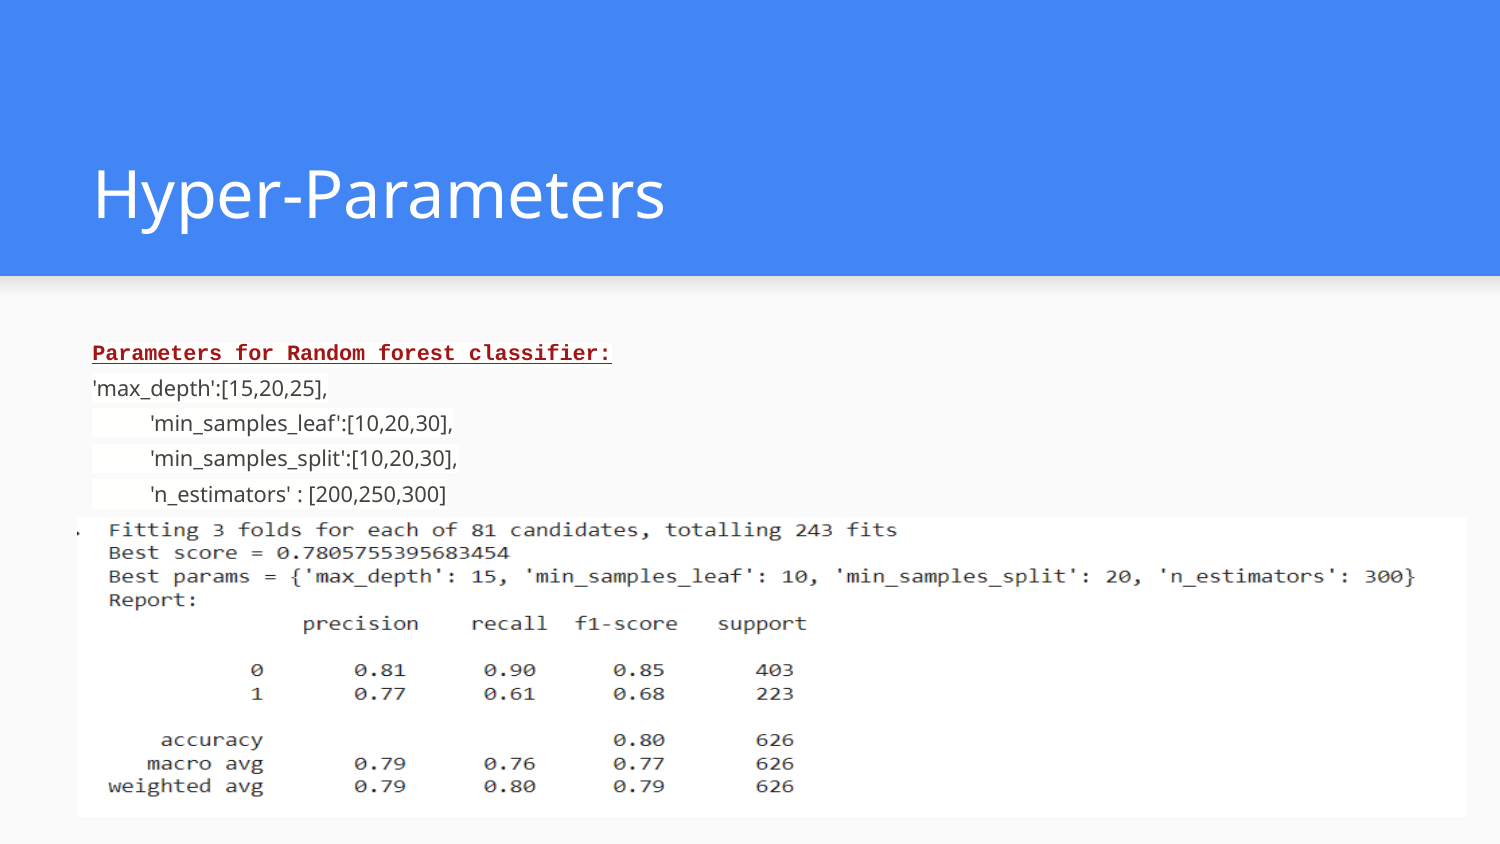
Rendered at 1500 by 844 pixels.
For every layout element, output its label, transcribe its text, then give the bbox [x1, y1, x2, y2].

title Hyper-Parameters [77, 121, 1427, 248]
list Parameters for Random forest classifier: 'max_depth':[15,20,25], 'min_samples_leaf':[10,20,30], 'min_samples_split':[10,20,30], 'n_estimators' : [200,250,300] [77, 314, 734, 517]
picture [77, 518, 1468, 817]
